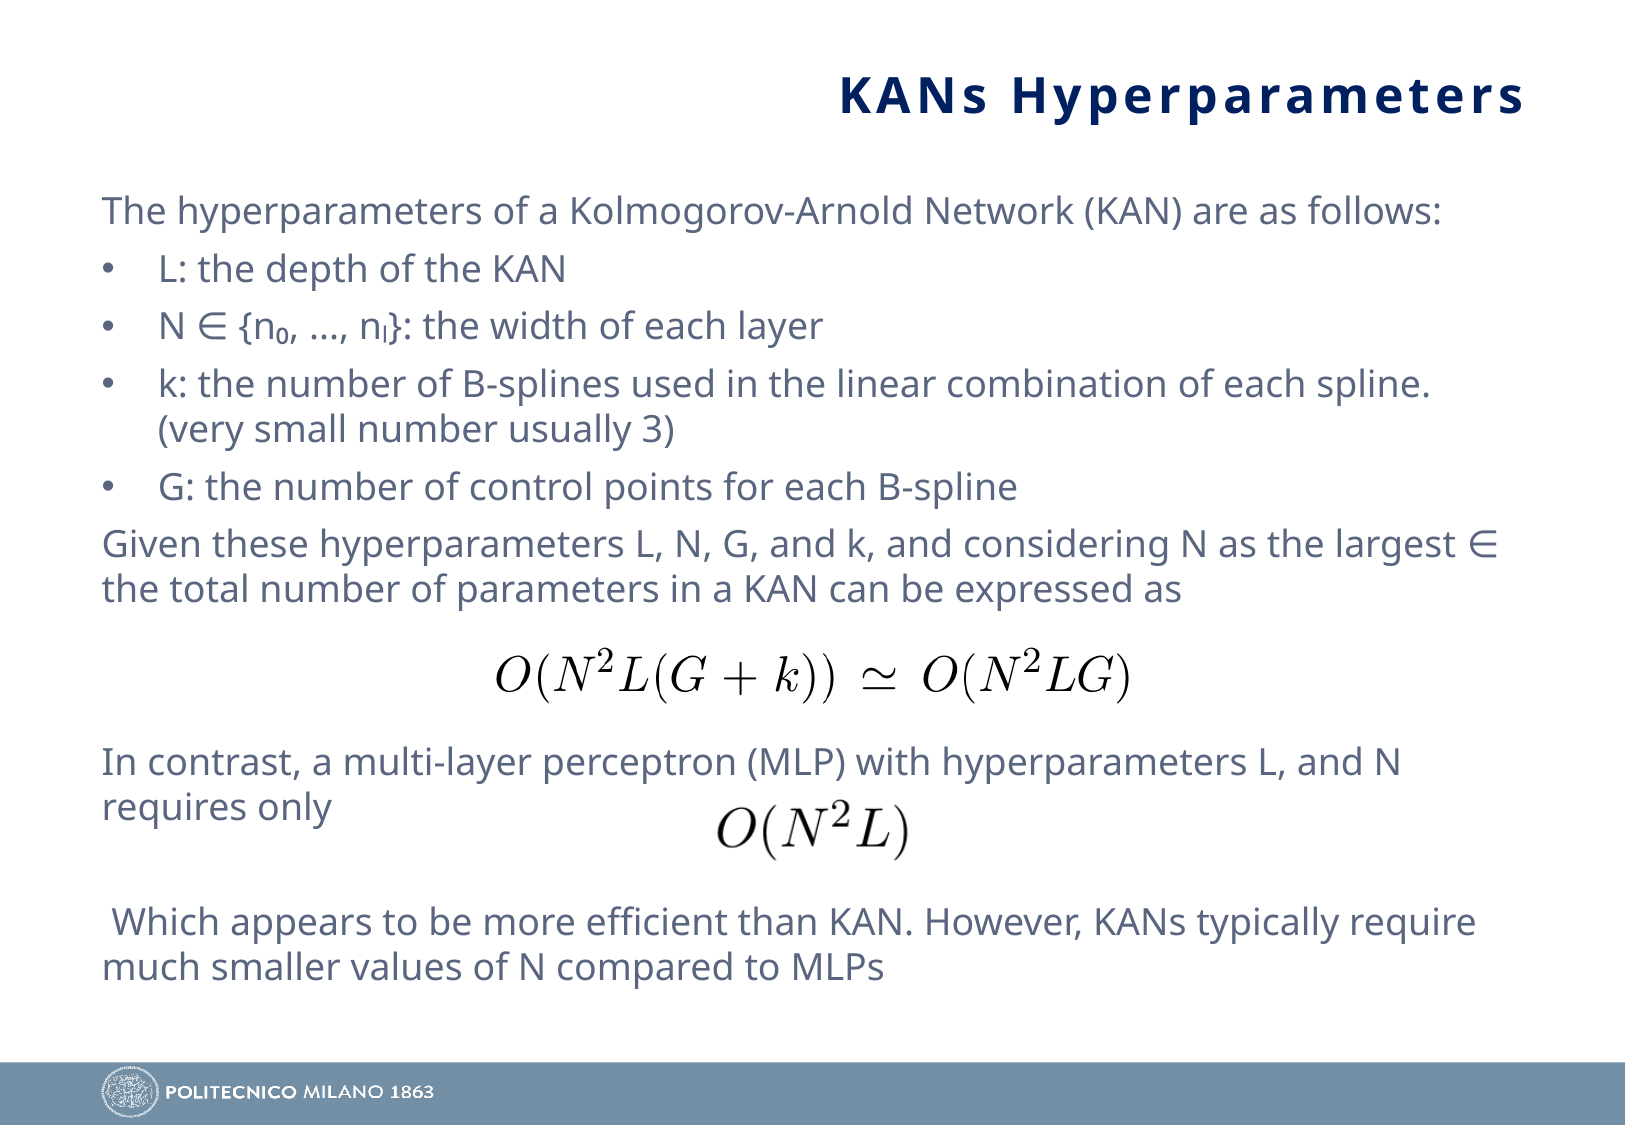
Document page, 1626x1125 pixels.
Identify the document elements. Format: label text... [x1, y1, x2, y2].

picture [97, 1062, 438, 1120]
picture [493, 642, 1132, 706]
title KANs Hyperparameters [101, 43, 1524, 187]
picture [714, 798, 911, 863]
list The hyperparameters of a Kolmogorov-Arnold Network (KAN) are as follows: L: the depth of the KAN N ∈ {n₀, ..., nₗ}: the width of each layer k: the number of B-splines used in the linear combination of each spline. (very small number usually 3) G: the number of control points for each B-spline Given these hyperparameters L, N, G, and k, and considering N as the largest 𝑛∈𝑁 the total number of parameters in a KAN can be expressed as In contrast, a multi-layer perceptron (MLP) with hyperparameters L, and N requires only Which appears to be more efficient than KAN. However, KANs typically require much smaller values of N compared to MLPs [101, 187, 1524, 988]
